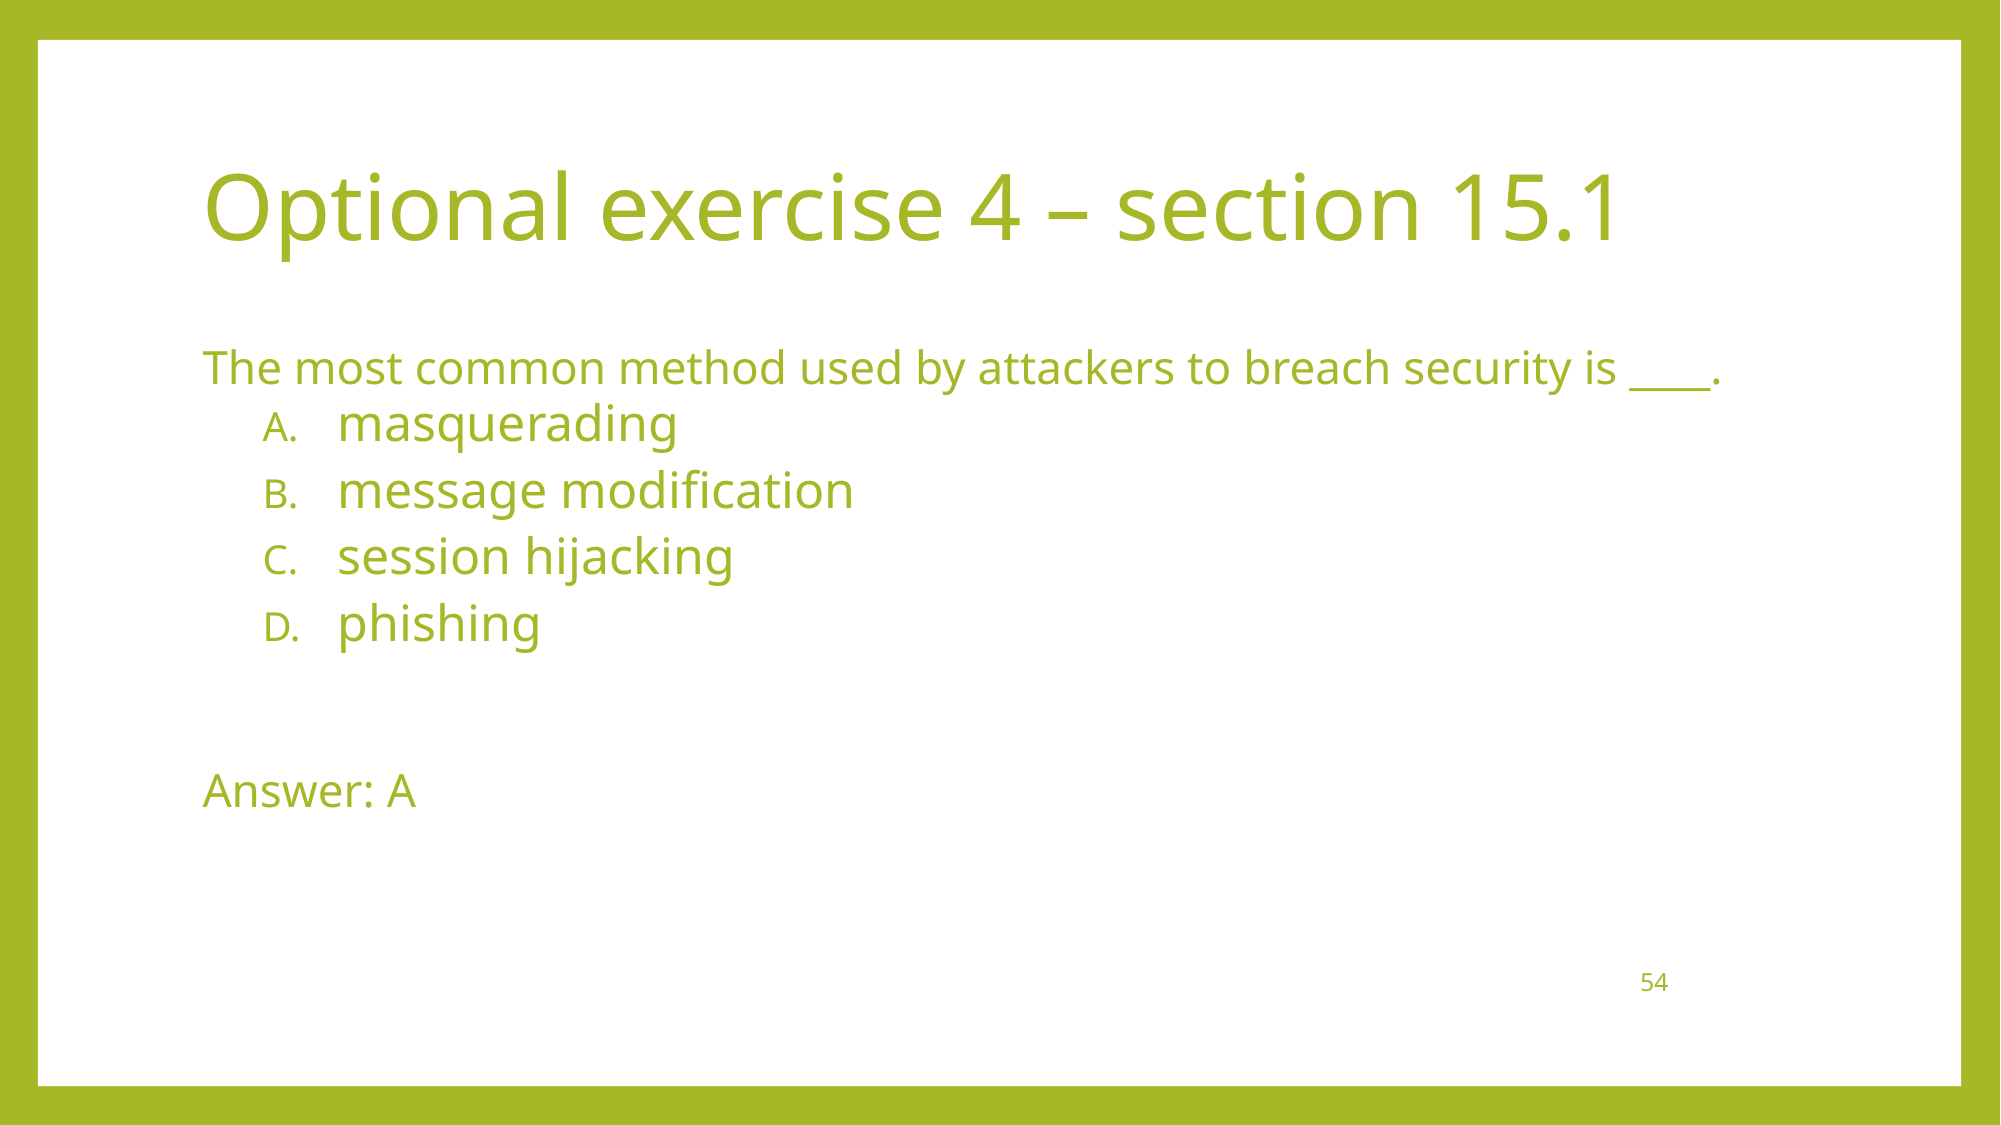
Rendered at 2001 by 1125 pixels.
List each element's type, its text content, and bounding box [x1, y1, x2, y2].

list The most common method used by attackers to breach security is ____. masquerading message modification session hijacking phishing Answer: A [187, 337, 1808, 1000]
title Optional exercise 4 – section 15.1 [187, 99, 1808, 323]
slide_number 54 [1583, 940, 1684, 1027]
